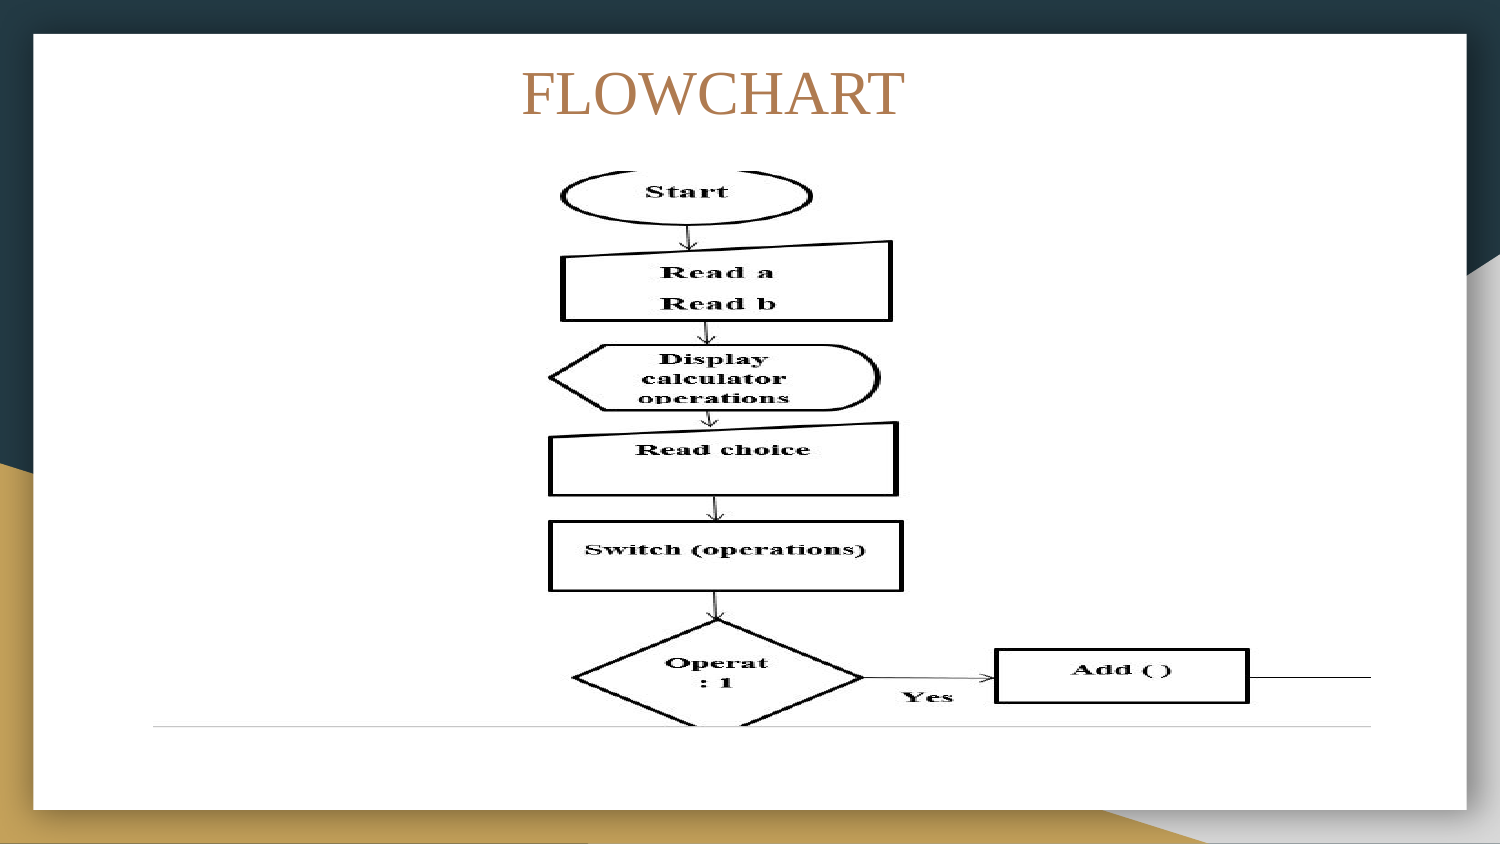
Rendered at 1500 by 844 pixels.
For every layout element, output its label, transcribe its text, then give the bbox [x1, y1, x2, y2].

picture [153, 171, 1371, 728]
title FLOWCHART [98, 44, 1330, 201]
